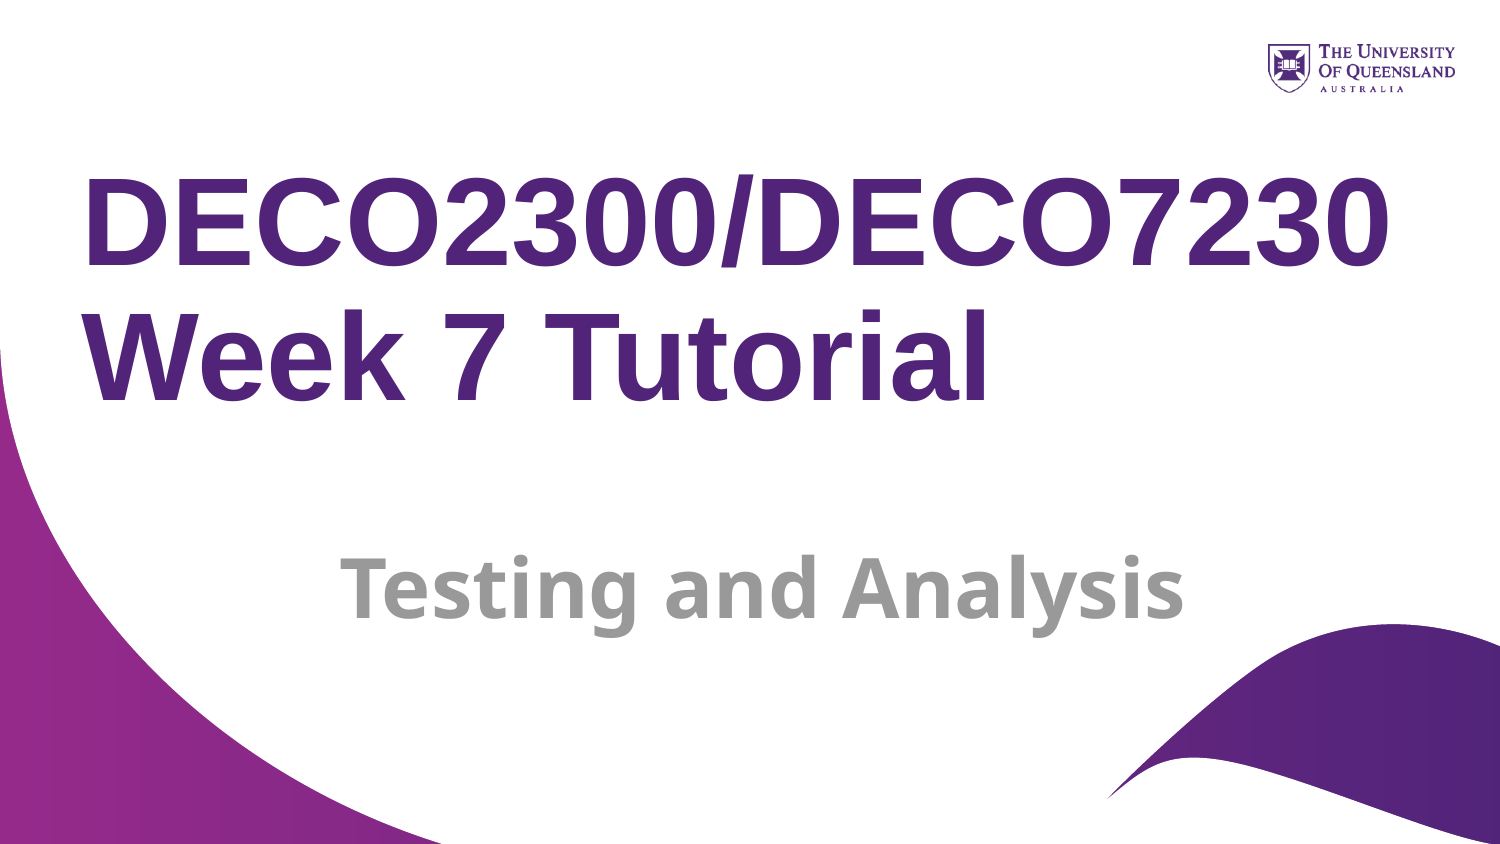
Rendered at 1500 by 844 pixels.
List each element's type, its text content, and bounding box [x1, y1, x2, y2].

title DECO2300/DECO7230 Week 7 Tutorial [81, 157, 1401, 386]
picture [1268, 44, 1455, 93]
list Testing and Analysis [81, 444, 1446, 725]
